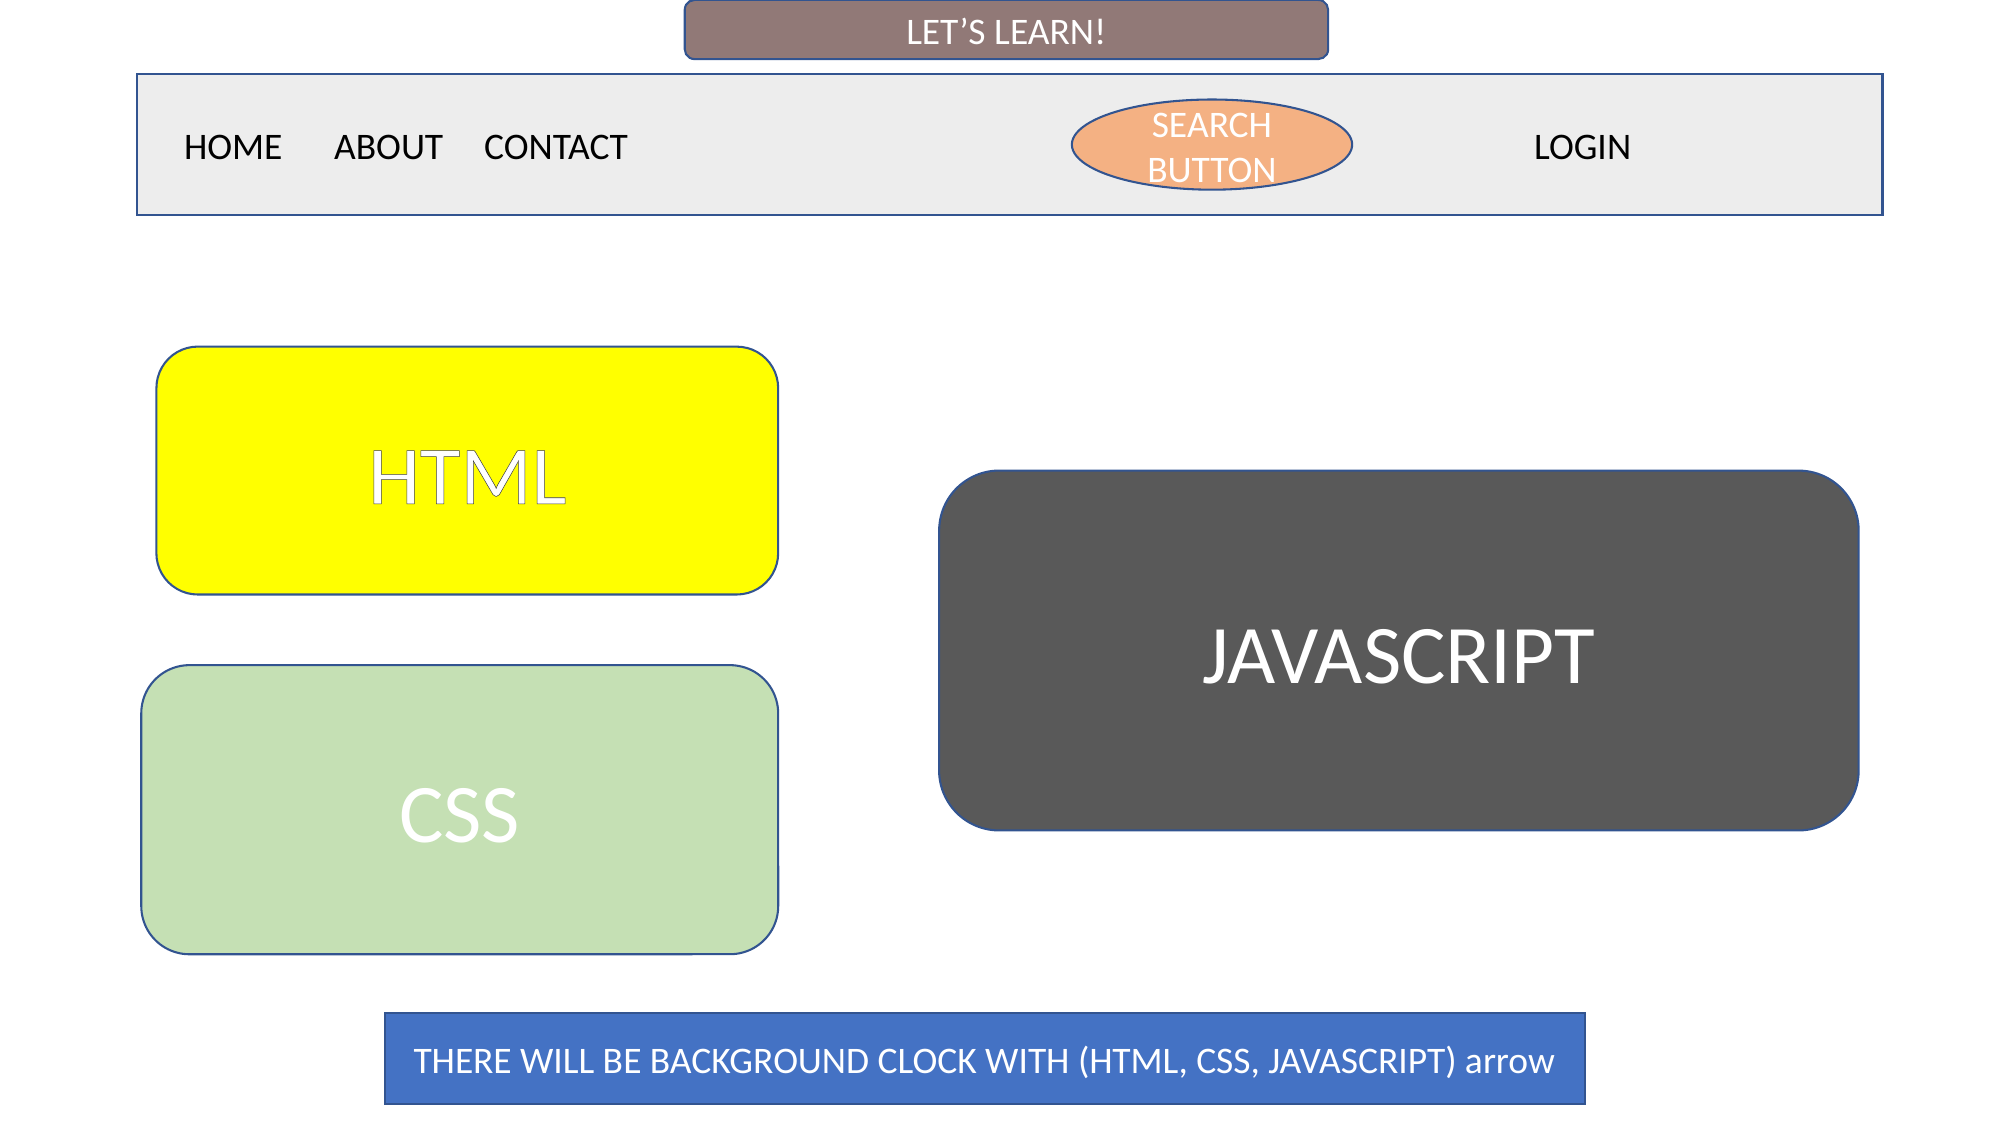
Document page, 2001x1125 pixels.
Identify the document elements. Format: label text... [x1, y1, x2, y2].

text_box JAVASCRIPT [938, 469, 1860, 832]
text_box THERE WILL BE BACKGROUND CLOCK WITH (HTML, CSS, JAVASCRIPT) arrow [384, 1012, 1586, 1105]
text_box HOME ABOUT CONTACT LOGIN [169, 114, 1103, 175]
text_box CSS [140, 664, 780, 956]
text_box LET’S LEARN! [683, 0, 1330, 61]
text_box HTML [155, 345, 780, 596]
text_box [136, 73, 1884, 216]
text_box SEARCH BUTTON [1070, 98, 1354, 191]
text_box HOME ABOUT CONTACT LOGIN [1321, 114, 1863, 175]
